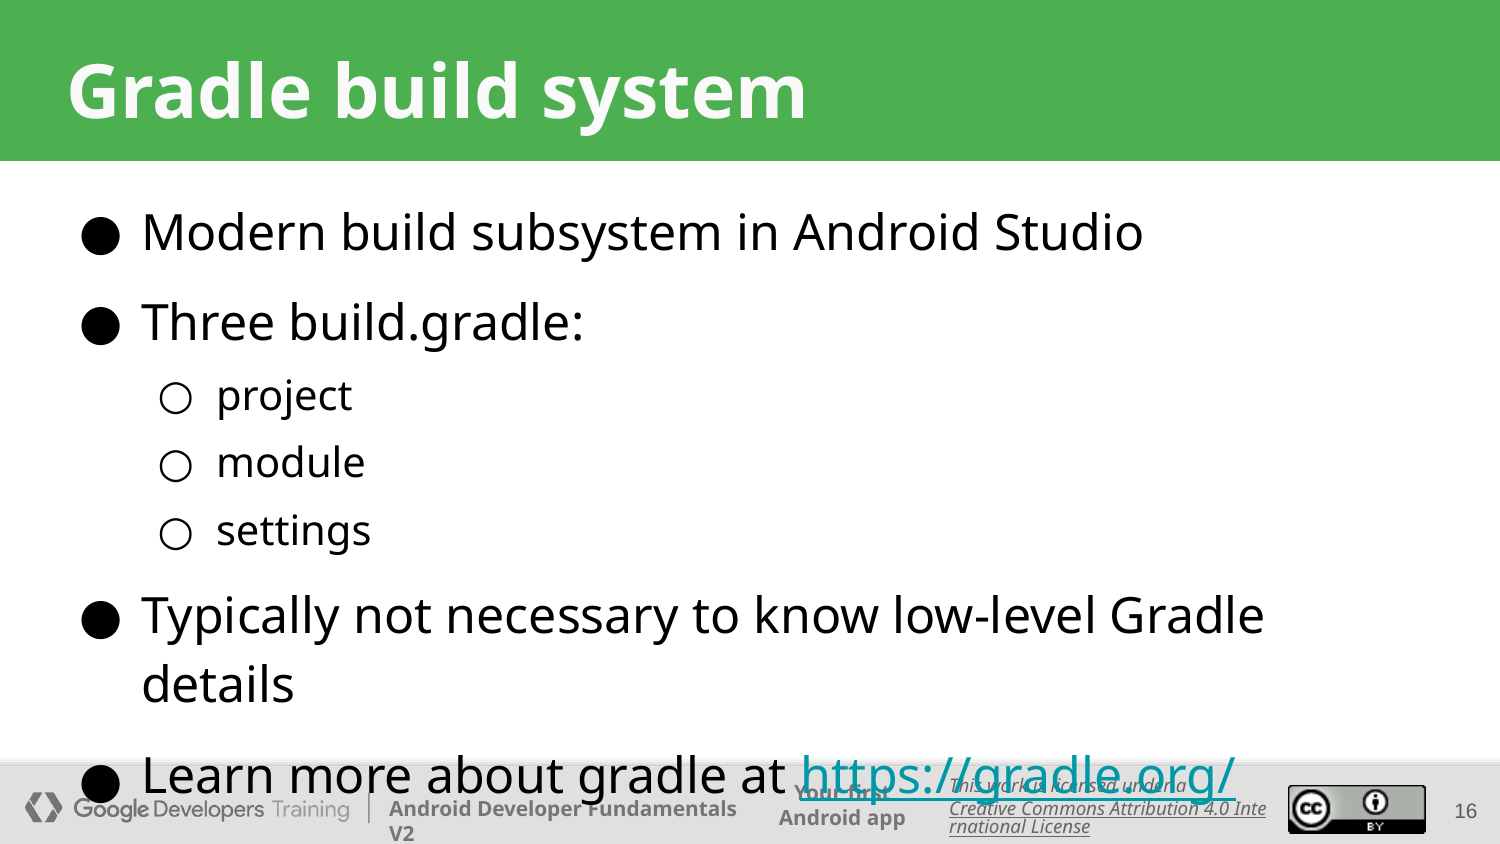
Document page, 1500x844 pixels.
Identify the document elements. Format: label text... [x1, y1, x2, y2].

title Gradle build system [51, 28, 1449, 122]
picture [0, 161, 1500, 844]
slide_number ‹#› [1402, 777, 1493, 842]
list Modern build subsystem in Android Studio Three build.gradle: project module settings Typically not necessary to know low-level Gradle details Learn more about gradle at https://gradle.org/ [51, 176, 1449, 737]
